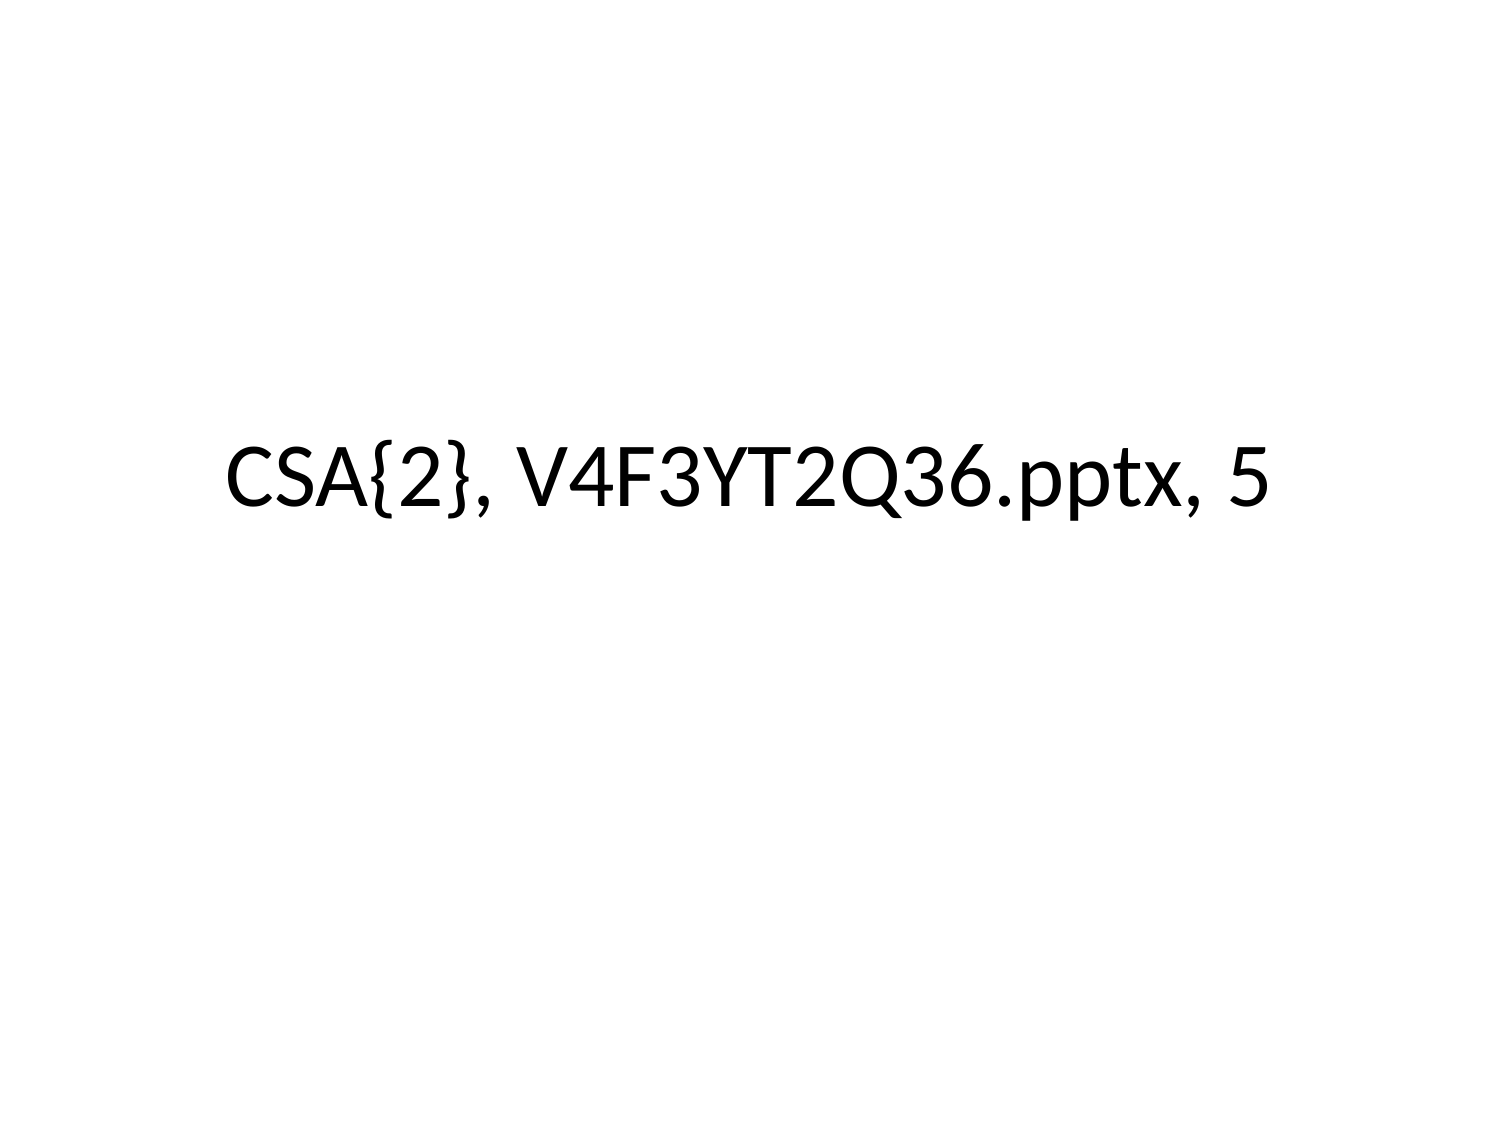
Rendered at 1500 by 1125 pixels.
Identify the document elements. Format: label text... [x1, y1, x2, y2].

title CSA{2}, V4F3YT2Q36.pptx, 5 [112, 349, 1388, 591]
